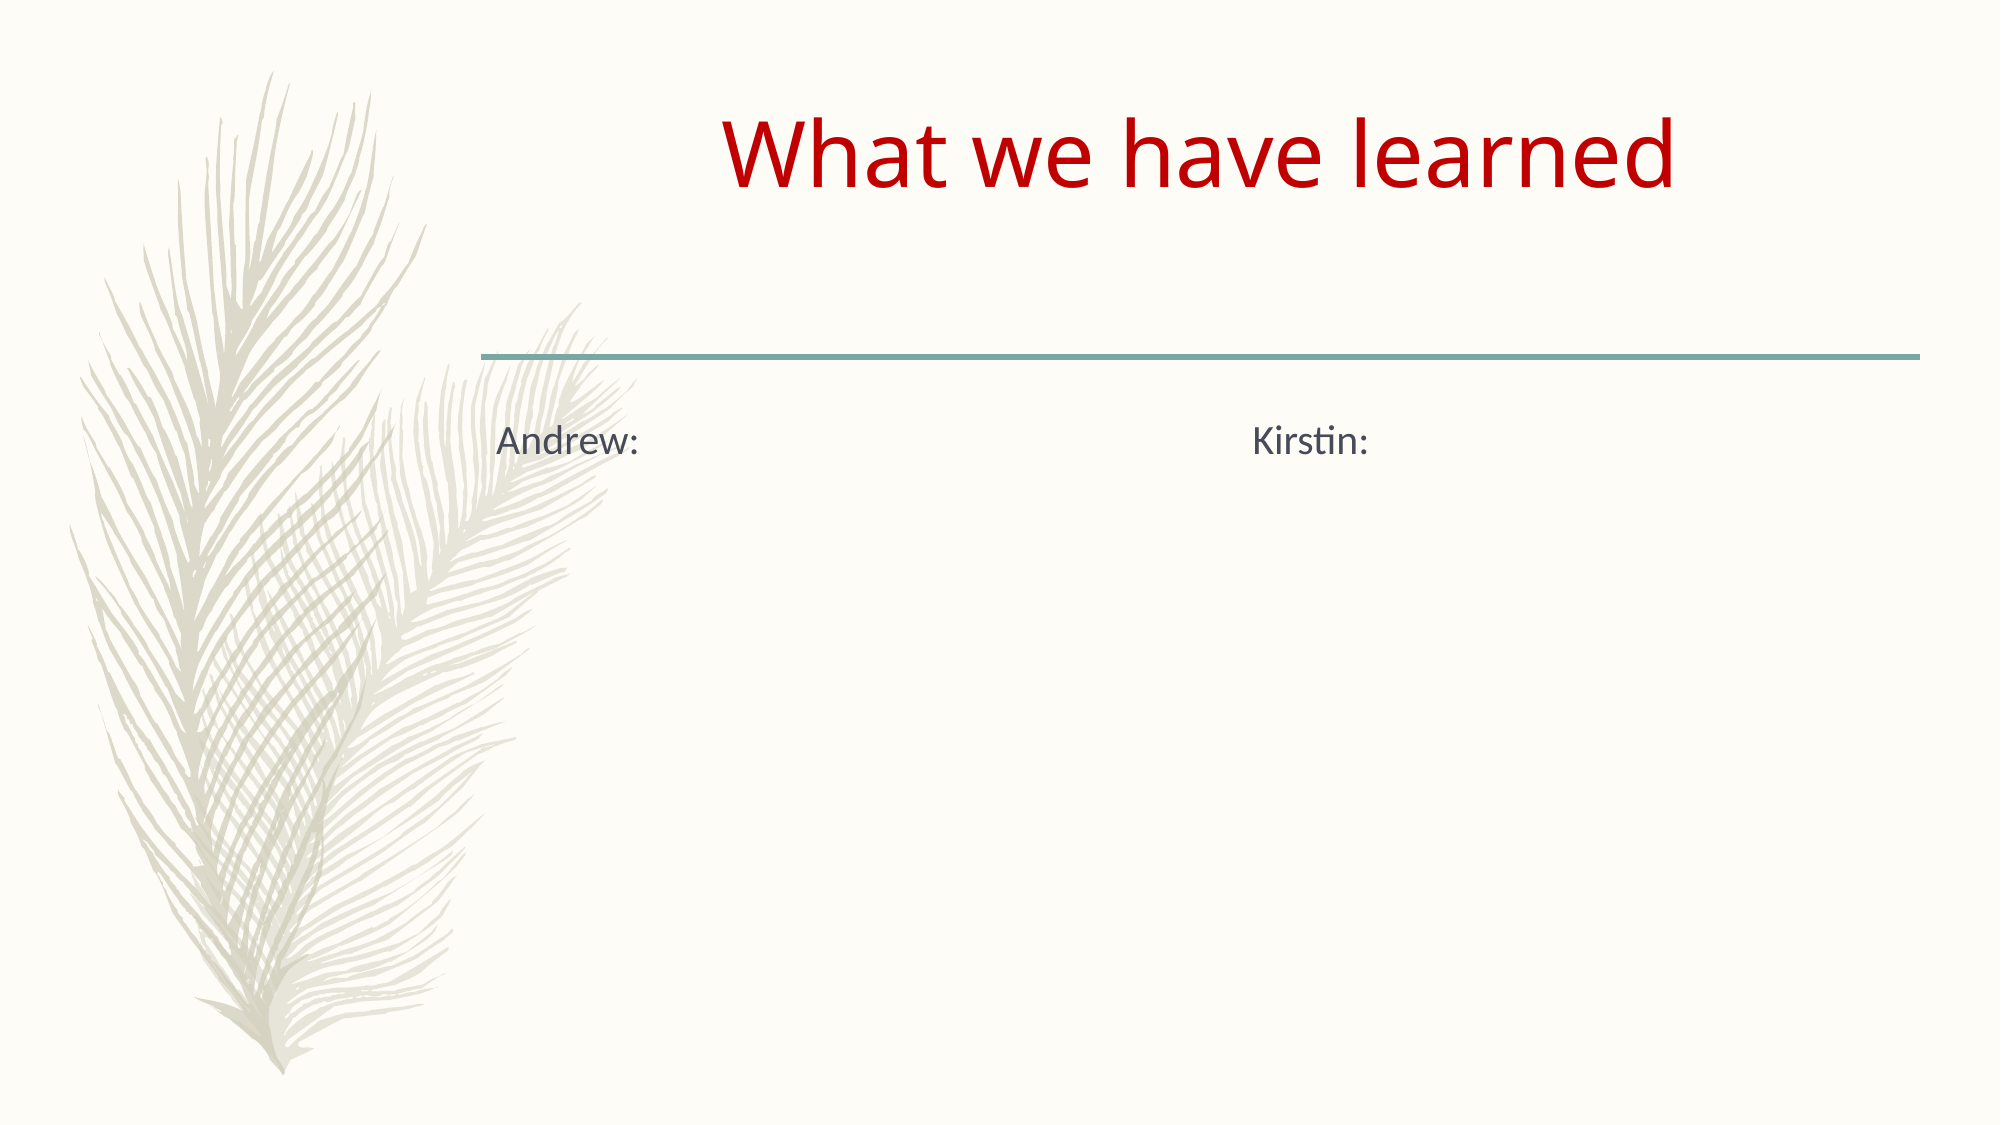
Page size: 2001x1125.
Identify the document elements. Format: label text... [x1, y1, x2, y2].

title What we have learned [481, 93, 1920, 350]
list Kirstin: [1237, 399, 1920, 1000]
list Andrew: [481, 399, 1164, 1000]
